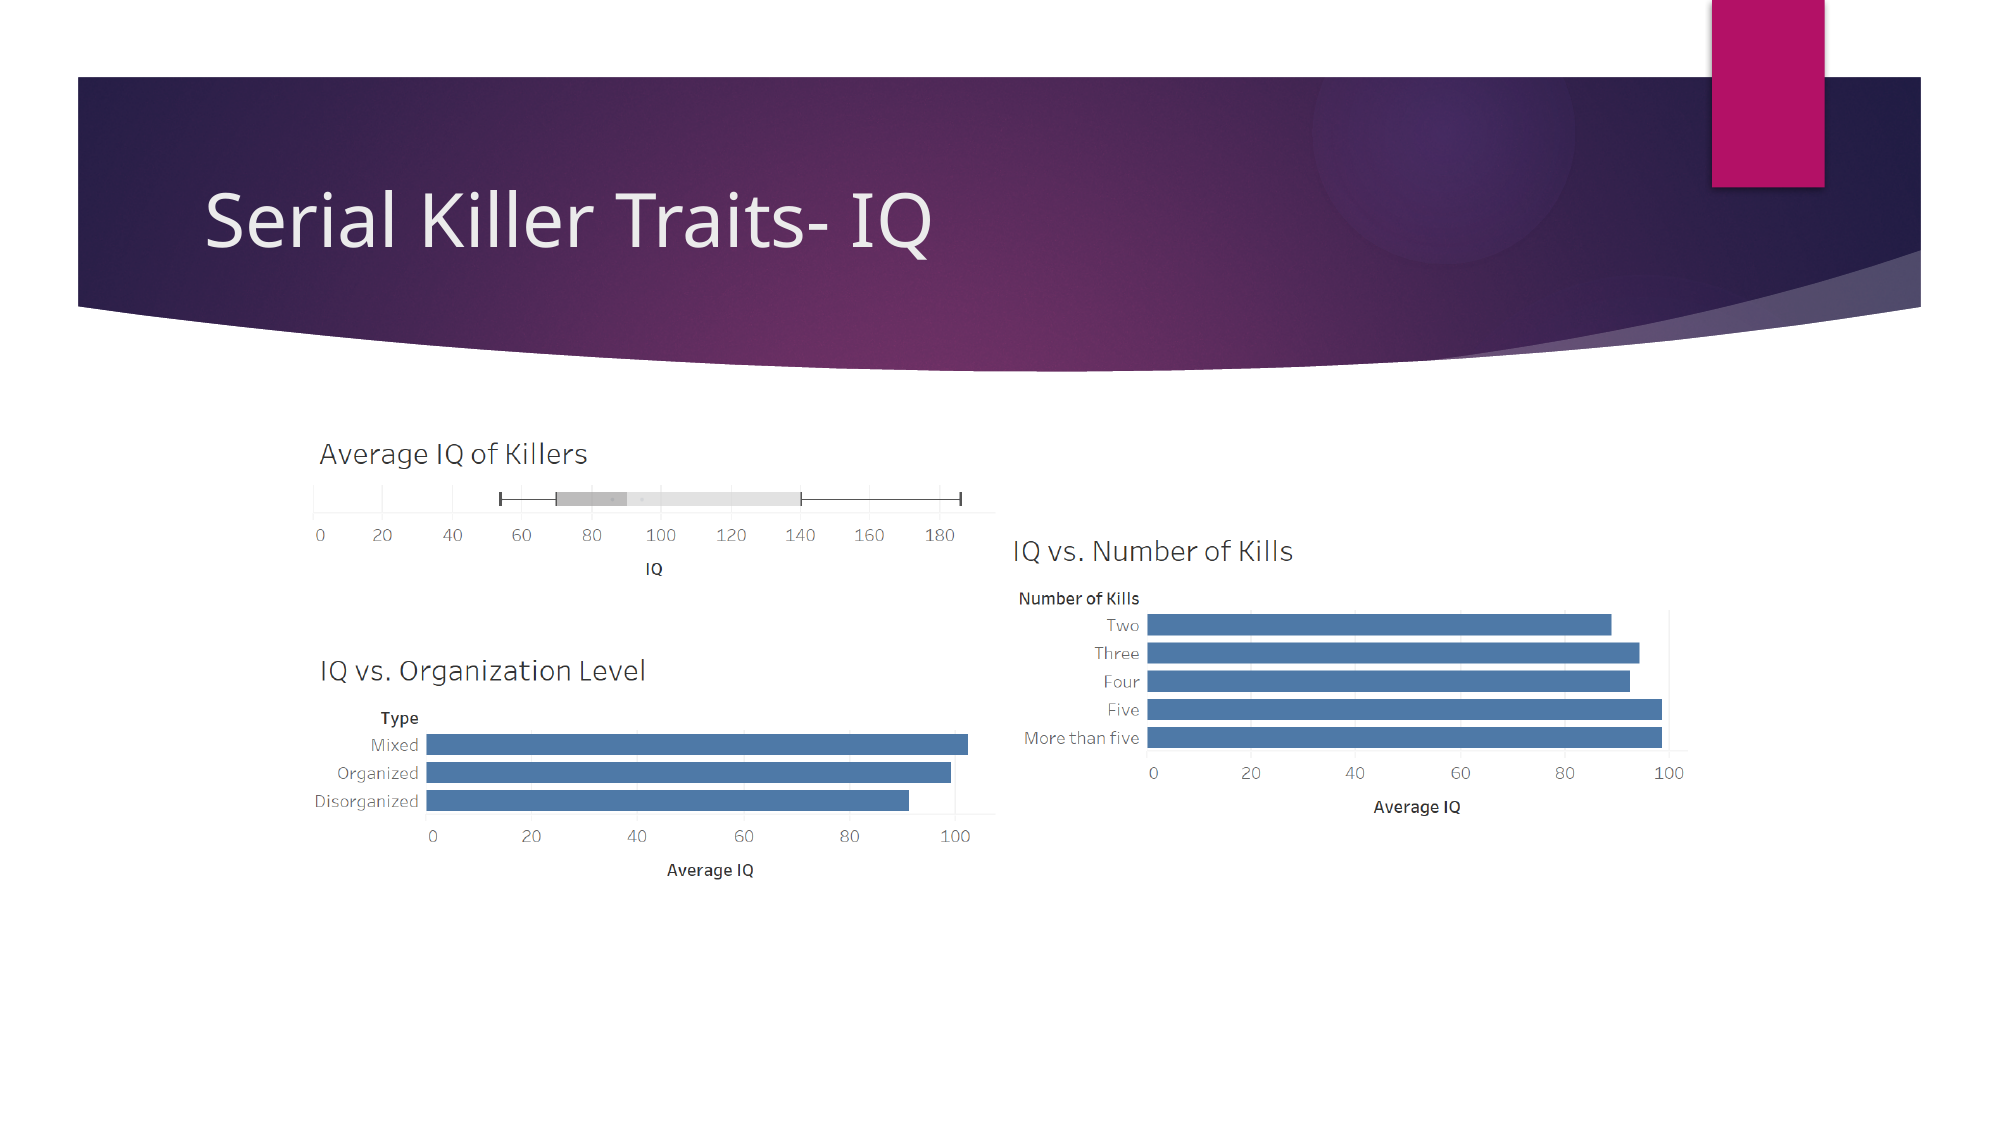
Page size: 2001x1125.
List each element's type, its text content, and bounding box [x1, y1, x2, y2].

title Serial Killer Traits- IQ [189, 159, 1627, 276]
picture [296, 407, 1704, 921]
